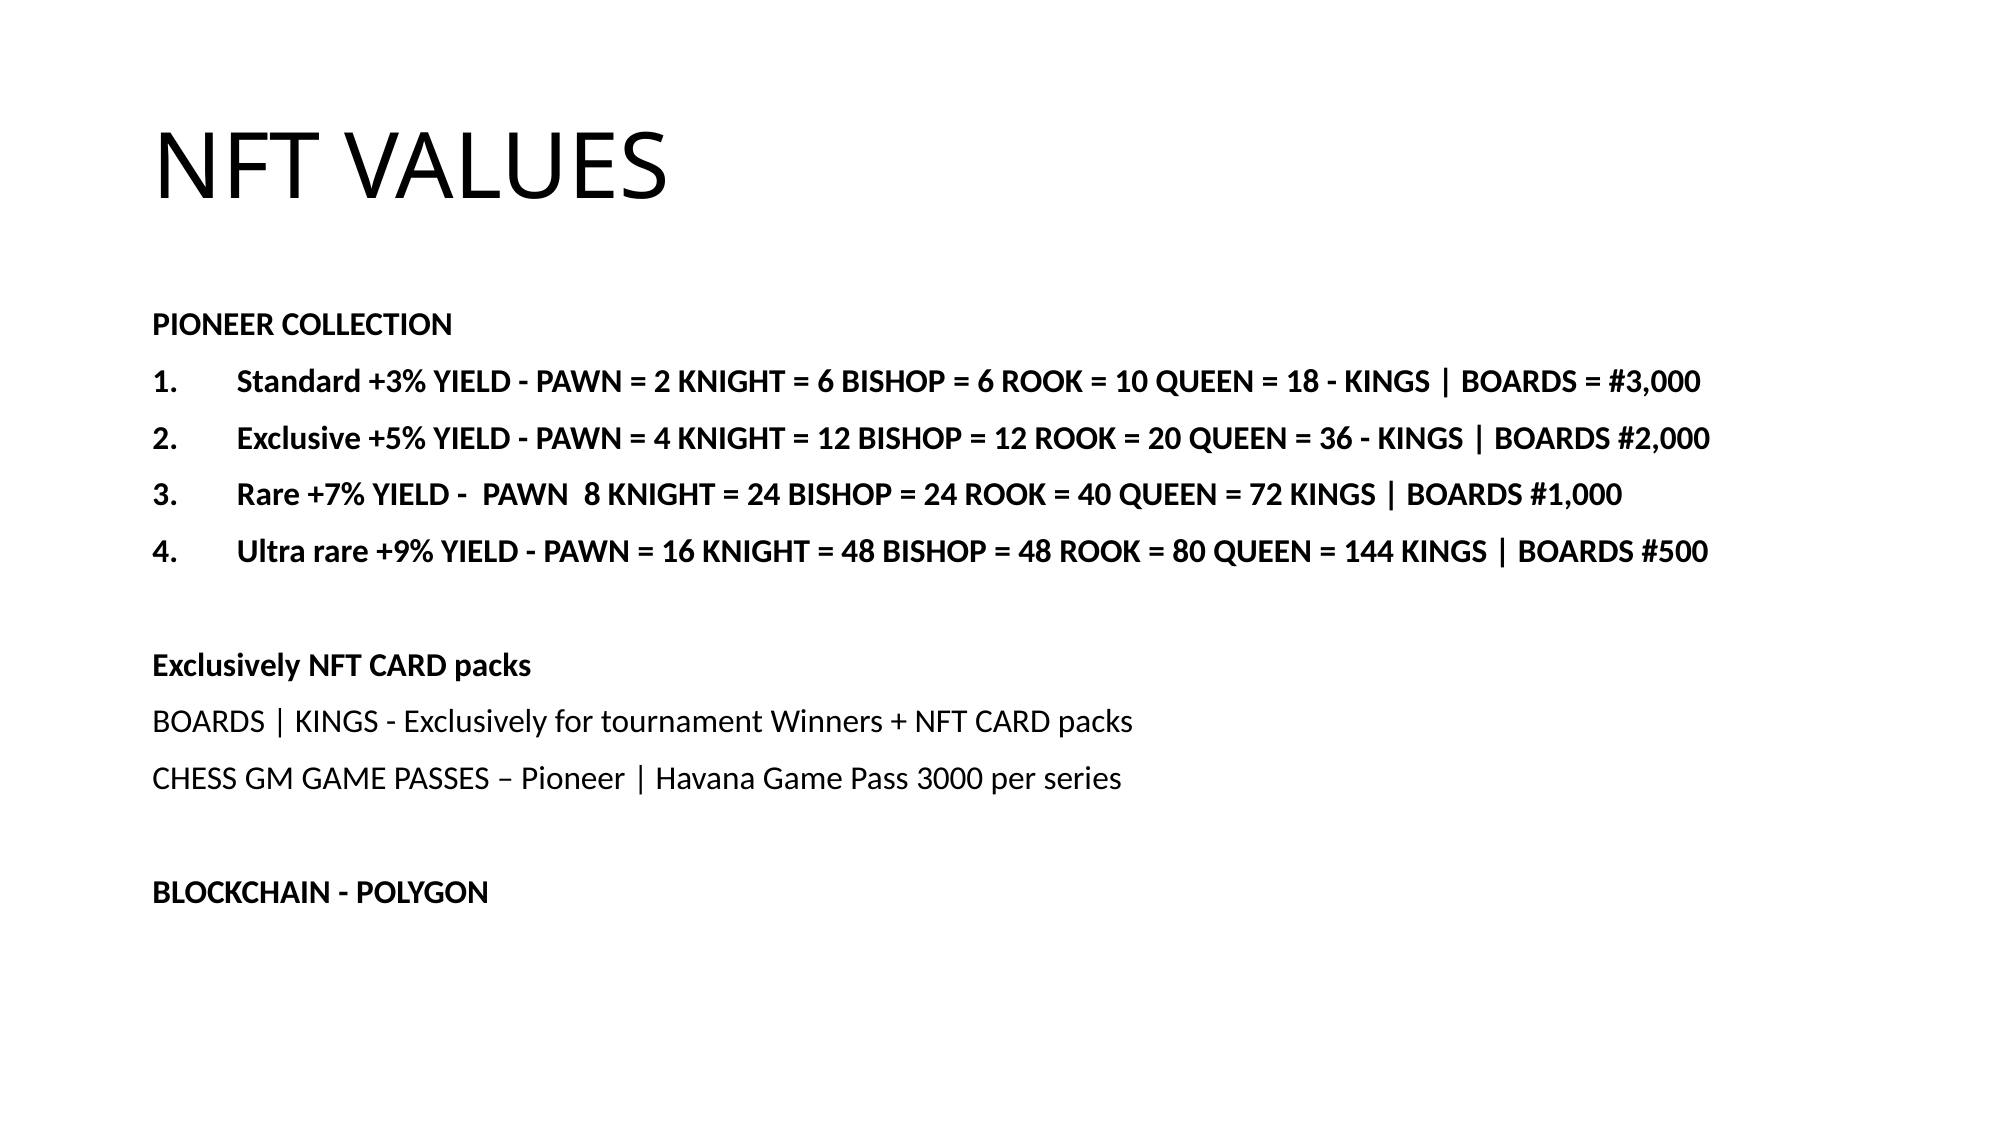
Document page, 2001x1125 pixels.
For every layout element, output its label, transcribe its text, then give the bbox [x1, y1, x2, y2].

title NFT VALUES [137, 59, 1863, 278]
list PIONEER COLLECTION Standard +3% YIELD - PAWN = 2 KNIGHT = 6 BISHOP = 6 ROOK = 10 QUEEN = 18 - KINGS | BOARDS = #3,000 Exclusive +5% YIELD - PAWN = 4 KNIGHT = 12 BISHOP = 12 ROOK = 20 QUEEN = 36 - KINGS | BOARDS #2,000 Rare +7% YIELD - PAWN 8 KNIGHT = 24 BISHOP = 24 ROOK = 40 QUEEN = 72 KINGS | BOARDS #1,000 Ultra rare +9% YIELD - PAWN = 16 KNIGHT = 48 BISHOP = 48 ROOK = 80 QUEEN = 144 KINGS | BOARDS #500 Exclusively NFT CARD packs BOARDS | KINGS - Exclusively for tournament Winners + NFT CARD packs CHESS GM GAME PASSES – Pioneer | Havana Game Pass 3000 per series BLOCKCHAIN - POLYGON [137, 299, 1863, 1014]
